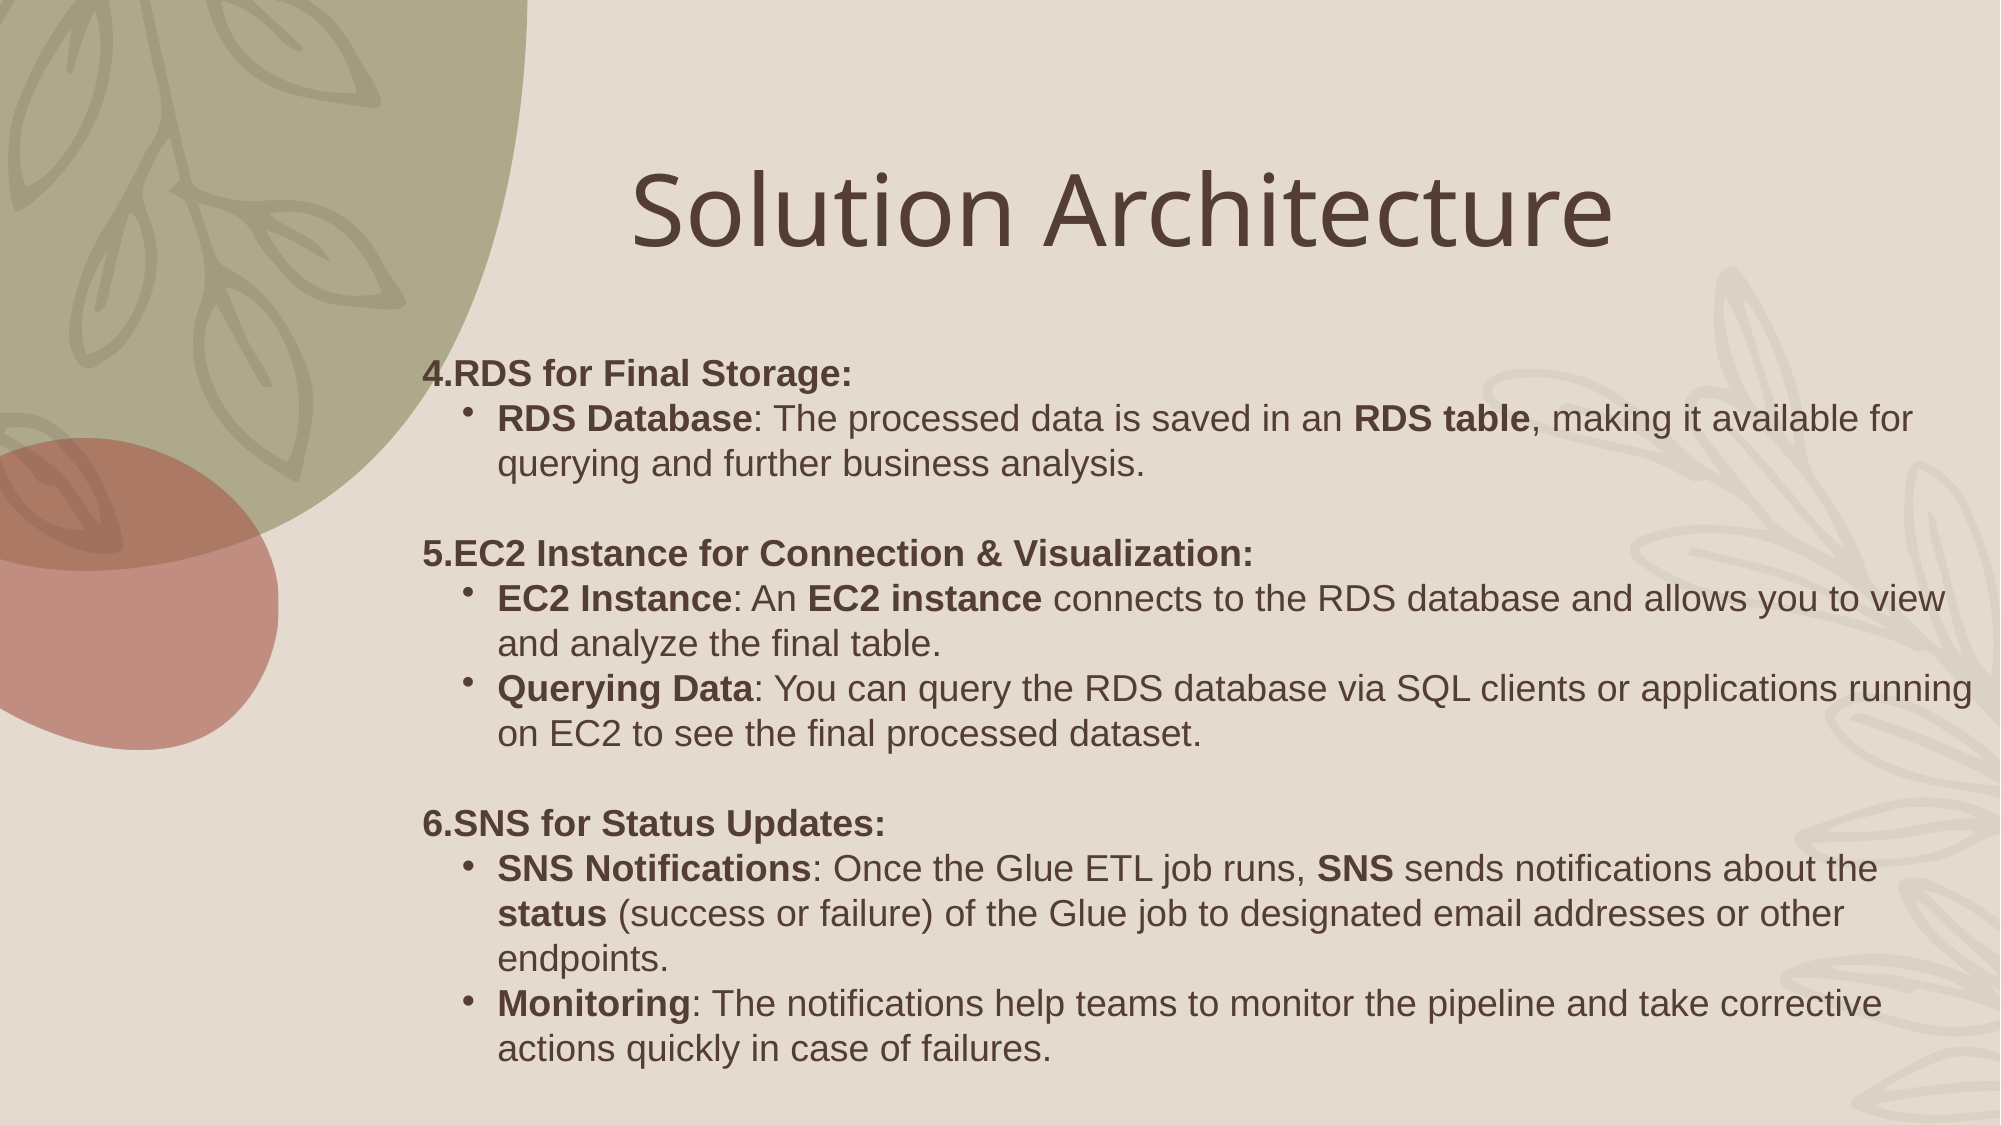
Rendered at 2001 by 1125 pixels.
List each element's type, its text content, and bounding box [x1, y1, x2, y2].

text_box RDS for Final Storage: RDS Database: The processed data is saved in an RDS table, making it available for querying and further business analysis. EC2 Instance for Connection & Visualization: EC2 Instance: An EC2 instance connects to the RDS database and allows you to view and analyze the final table. Querying Data: You can query the RDS database via SQL clients or applications running on EC2 to see the final processed dataset. 6.SNS for Status Updates: SNS Notifications: Once the Glue ETL job runs, SNS sends notifications about the status (success or failure) of the Glue job to designated email addresses or other endpoints. Monitoring: The notifications help teams to monitor the pipeline and take corrective actions quickly in case of failures. [407, 308, 2000, 1121]
picture [0, 438, 279, 750]
title Solution Architecture [568, 126, 1679, 276]
